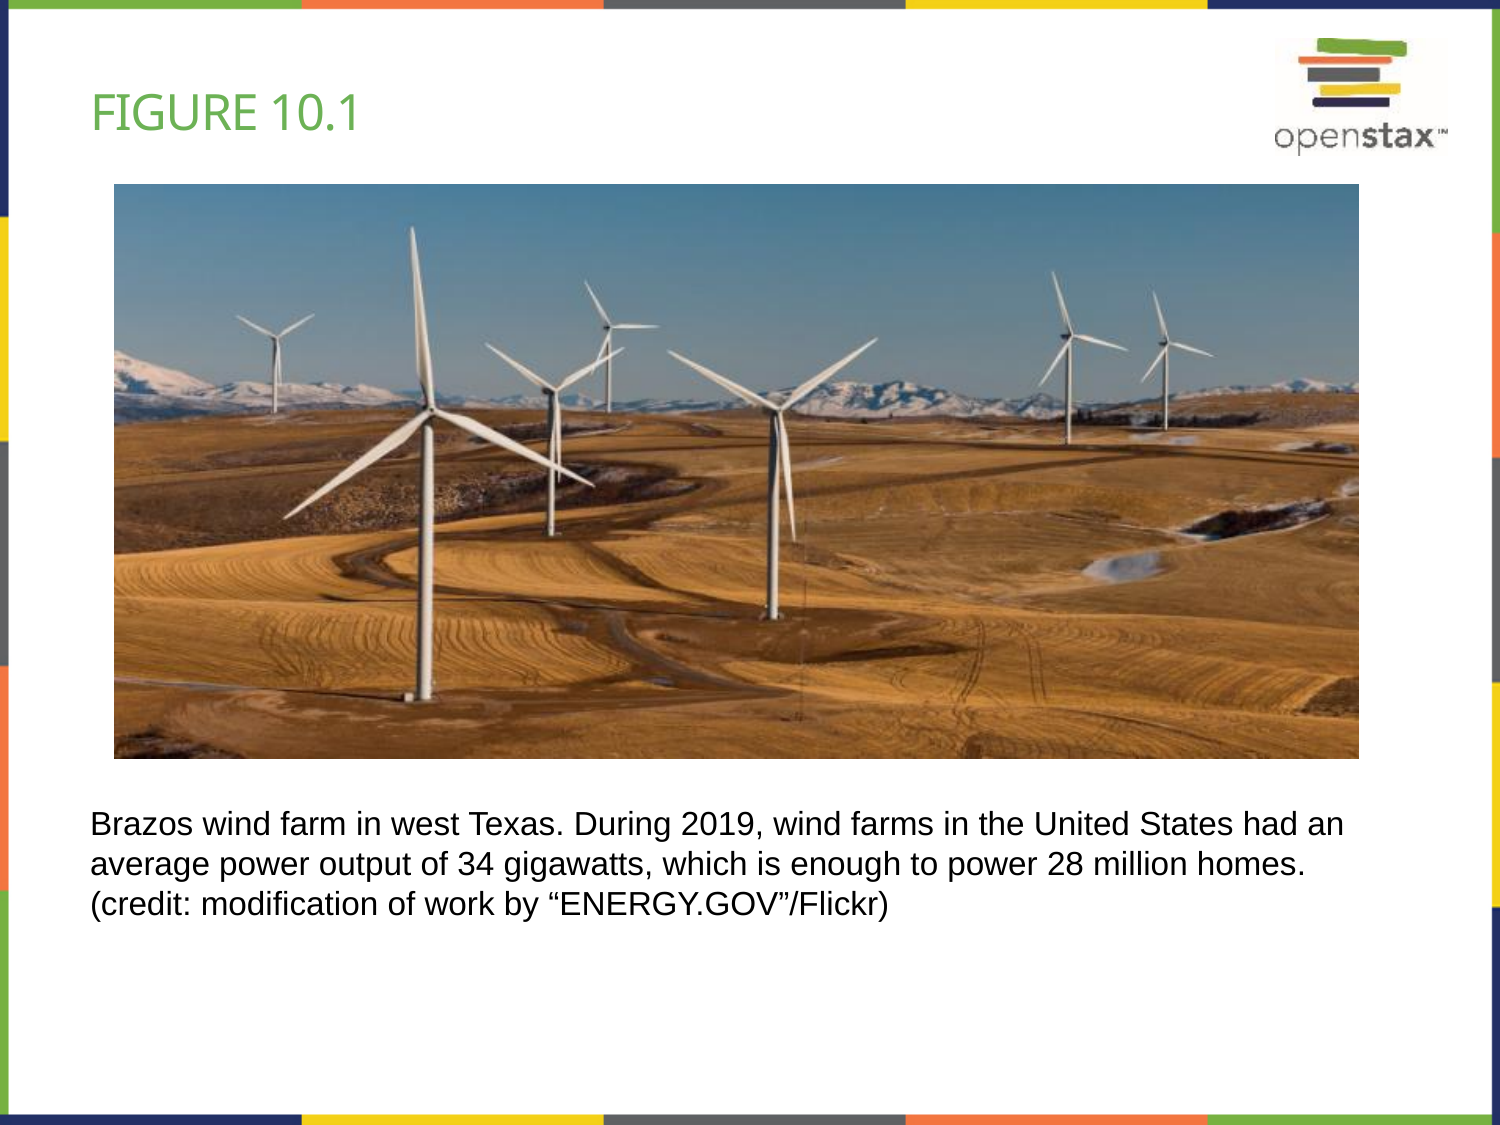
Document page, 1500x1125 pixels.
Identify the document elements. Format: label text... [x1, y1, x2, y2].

picture [0, 0, 1500, 1125]
list Brazos wind farm in west Texas. During 2019, wind farms in the United States had an average power output of 34 gigawatts, which is enough to power 28 million homes. (credit: modification of work by “ENERGY.GOV”/Flickr) [75, 794, 1398, 986]
title Figure 10.1 [75, 39, 1274, 148]
